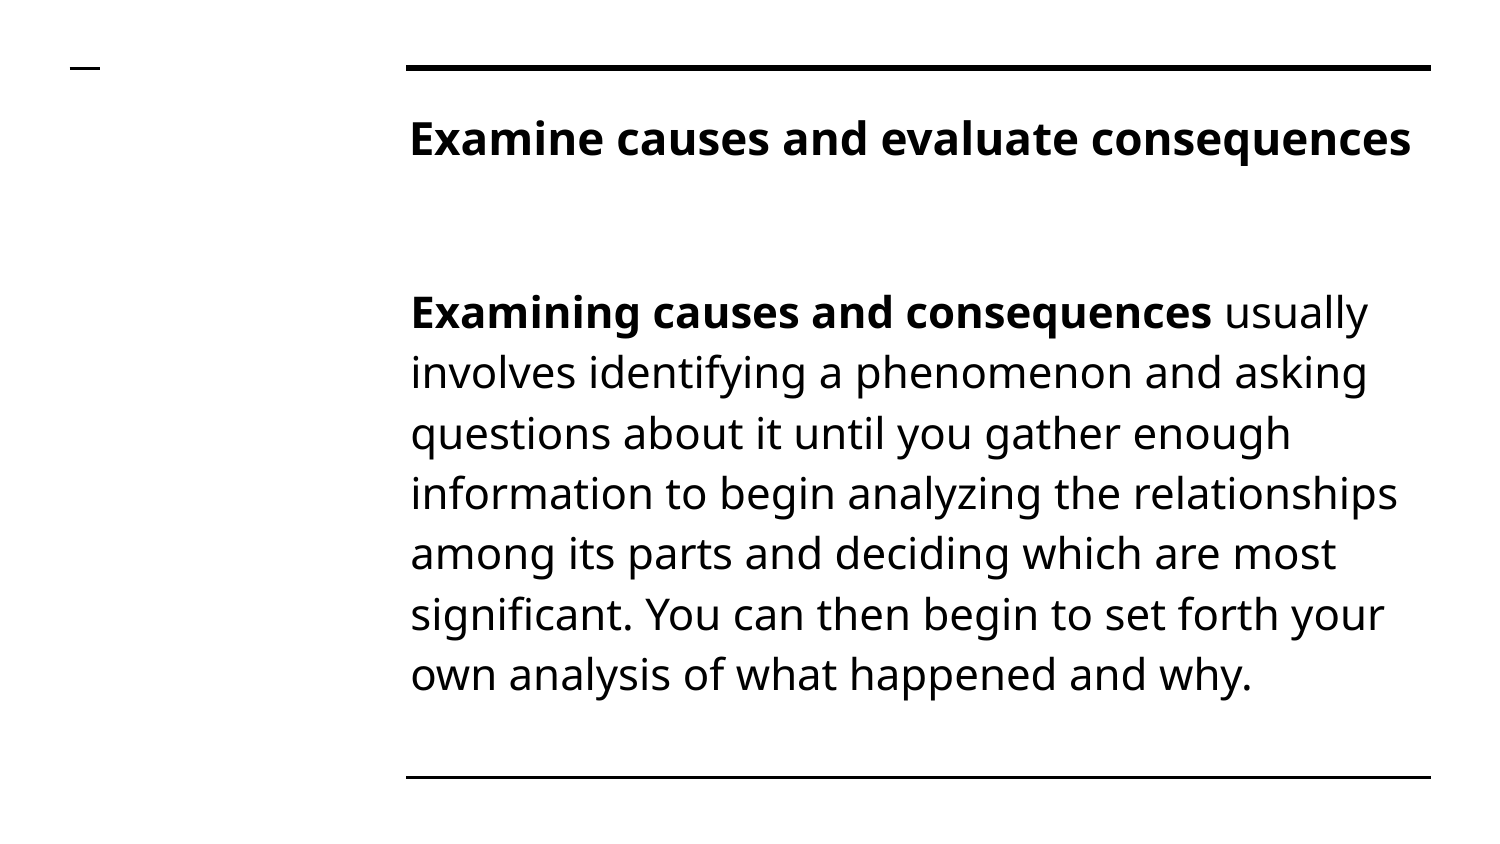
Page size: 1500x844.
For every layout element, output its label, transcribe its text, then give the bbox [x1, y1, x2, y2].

title Examine causes and evaluate consequences [393, 94, 1431, 199]
list Examining causes and consequences usually involves identifying a phenomenon and asking questions about it until you gather enough information to begin analyzing the relationships among its parts and deciding which are most significant. You can then begin to set forth your own analysis of what happened and why. [395, 261, 1433, 755]
